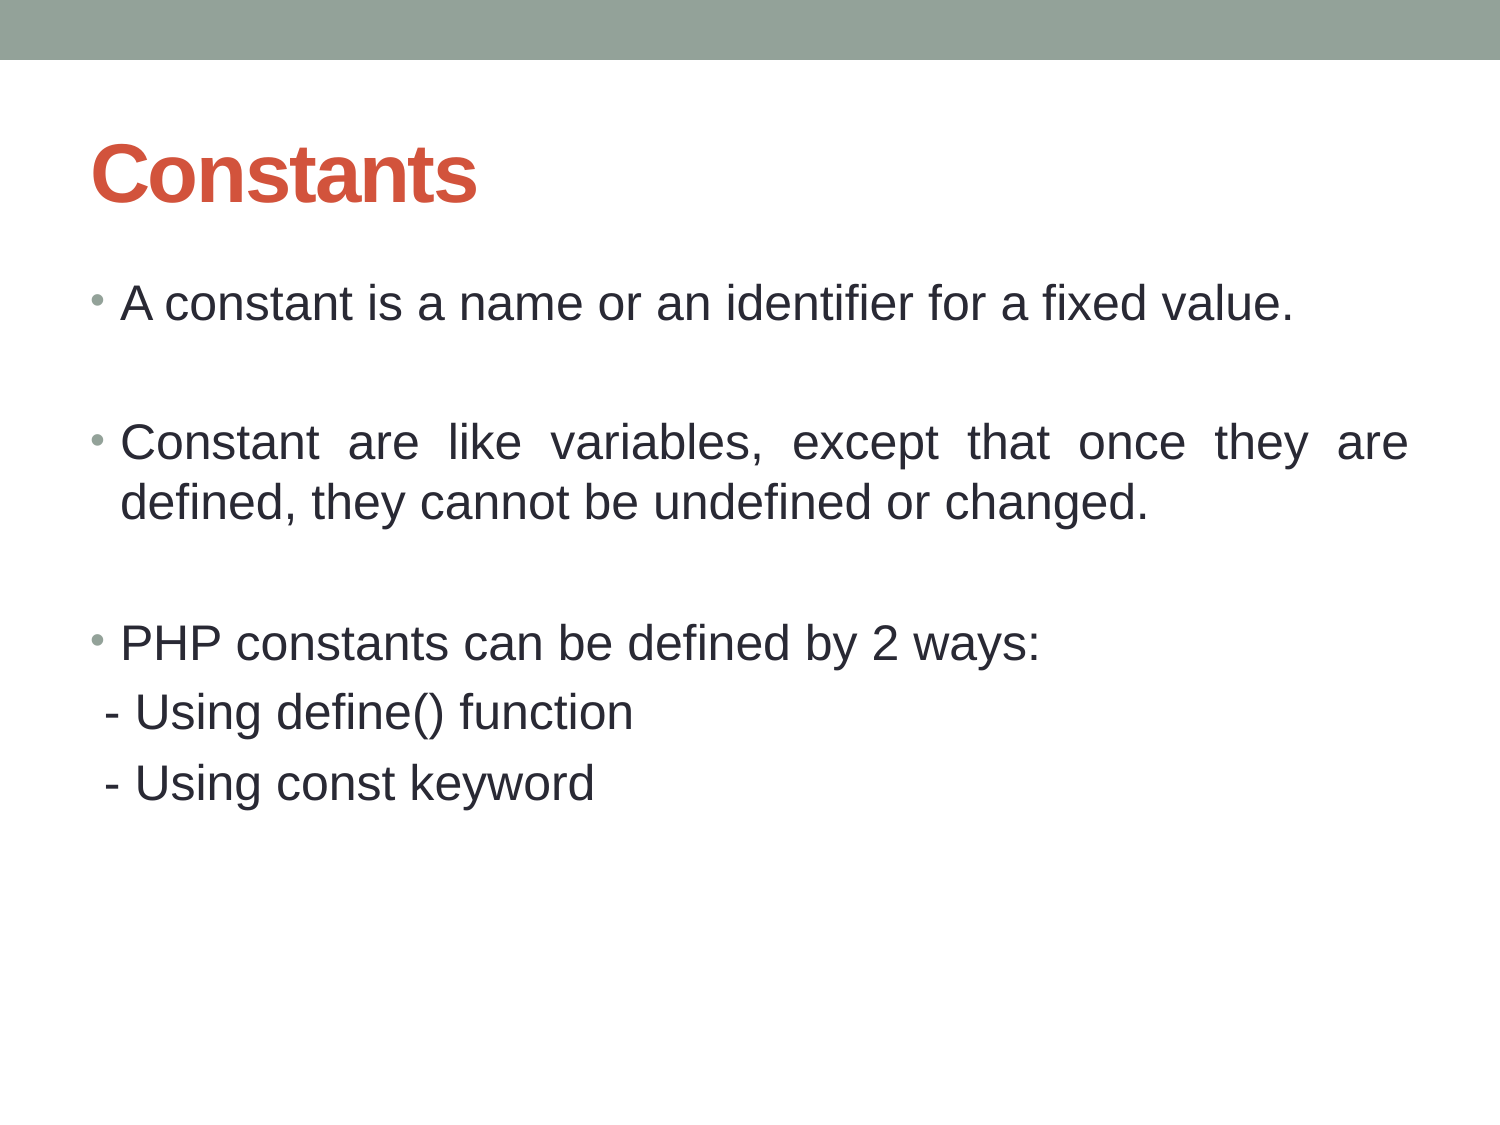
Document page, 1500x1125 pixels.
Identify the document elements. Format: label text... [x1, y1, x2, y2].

list A constant is a name or an identifier for a fixed value. Constant are like variables, except that once they are defined, they cannot be undefined or changed. PHP constants can be defined by 2 ways: - Using define() function - Using const keyword [75, 262, 1425, 1063]
title Constants [75, 87, 1425, 250]
